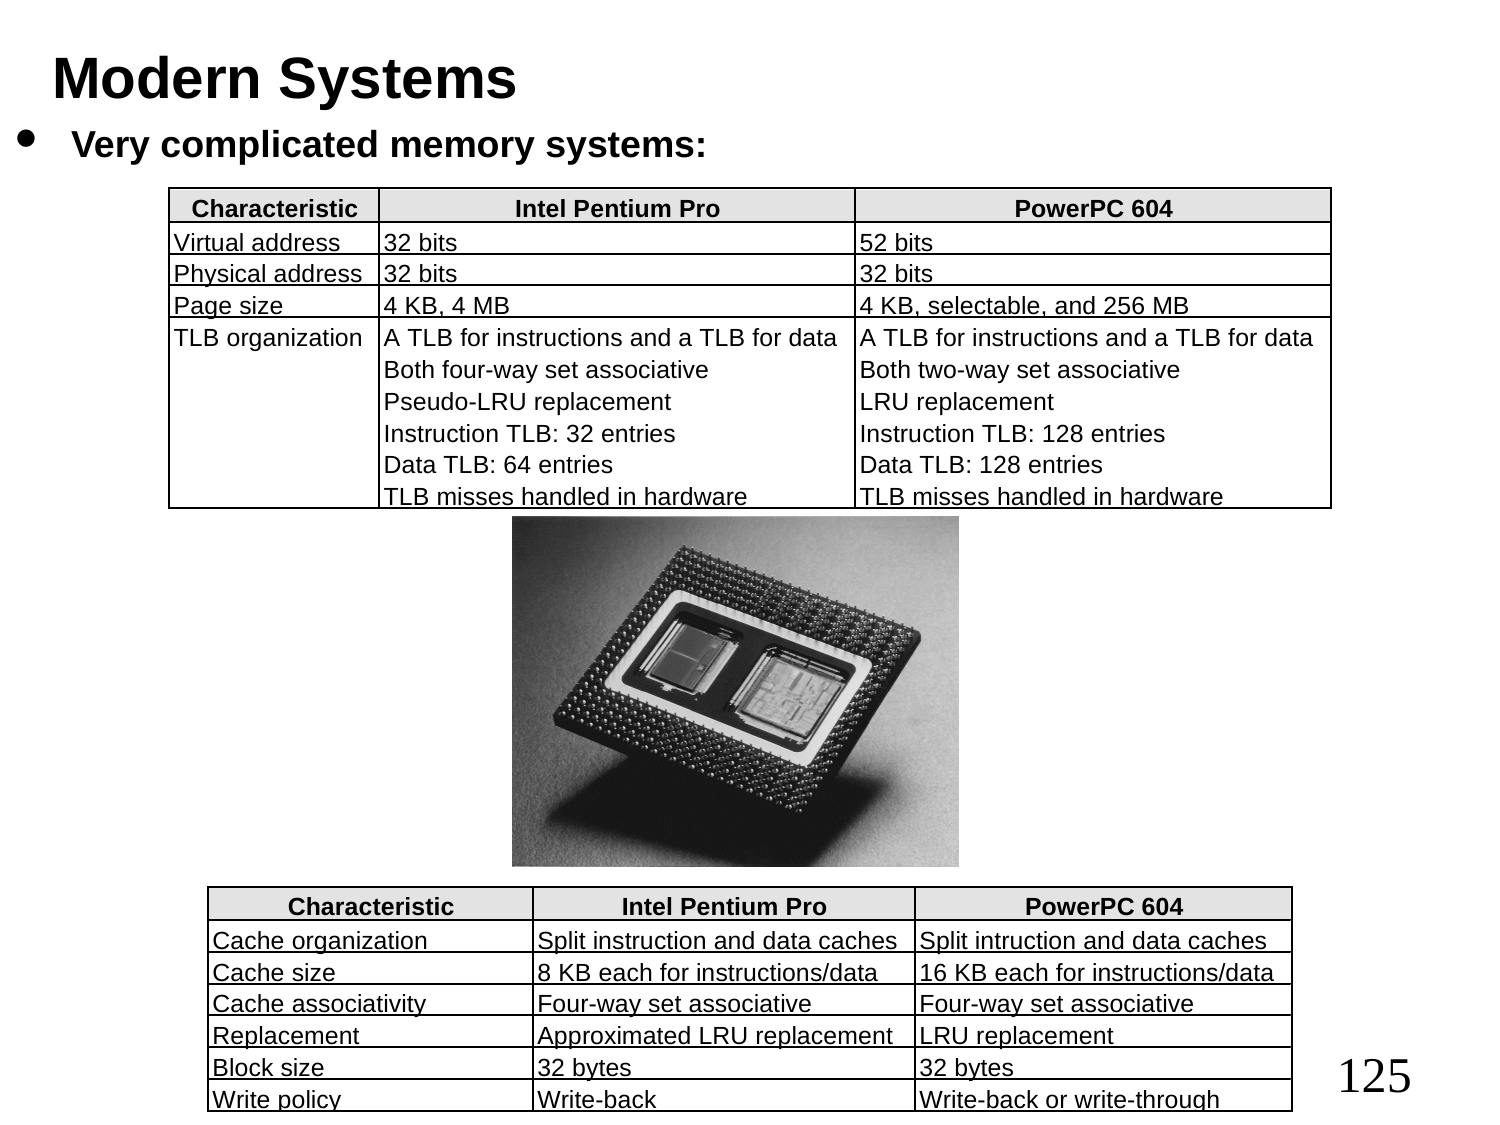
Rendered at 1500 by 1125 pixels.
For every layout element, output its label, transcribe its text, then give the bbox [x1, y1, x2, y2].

title Modern Systems [37, 24, 1288, 112]
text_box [167, 187, 1335, 512]
list Very complicated memory systems: [0, 112, 1375, 350]
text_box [206, 885, 1296, 1115]
picture [512, 516, 961, 869]
